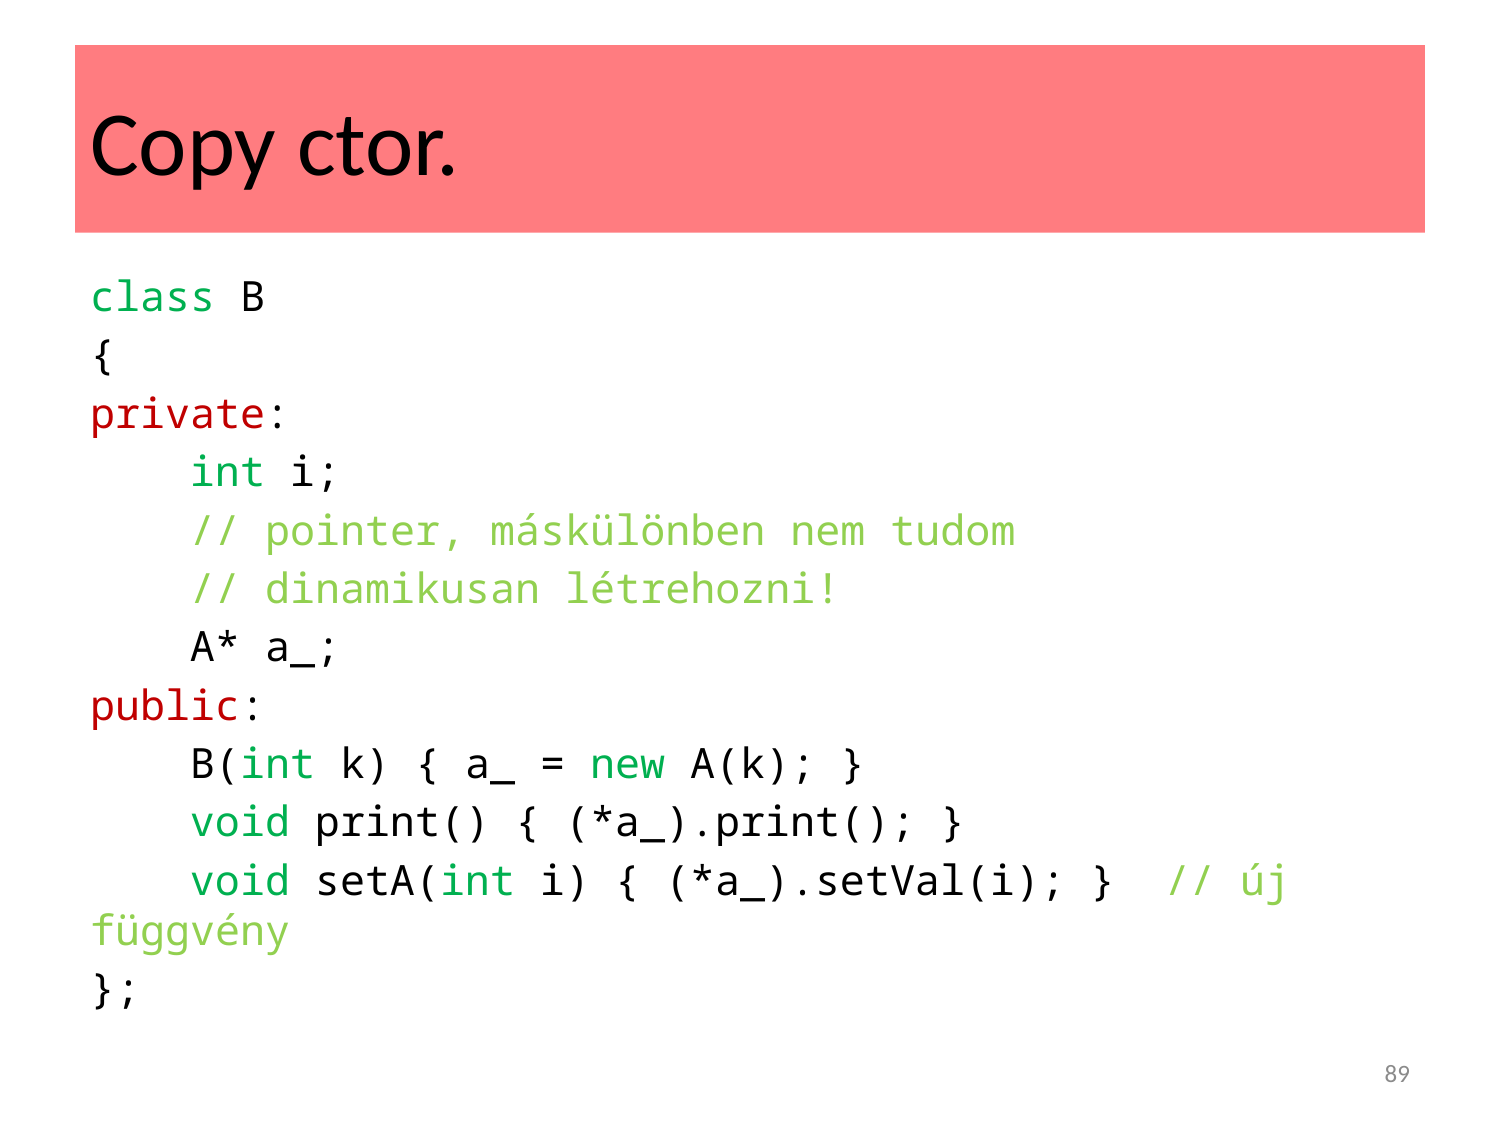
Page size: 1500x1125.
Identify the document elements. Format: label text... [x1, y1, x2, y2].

slide_number 89 [1074, 1042, 1425, 1103]
title Copy ctor. [74, 44, 1426, 233]
list class B { private: int i; // pointer, máskülönben nem tudom // dinamikusan létrehozni! A* a_; public: B(int k) { a_ = new A(k); } void print() { (*a_).print(); } void setA(int i) { (*a_).setVal(i); } // új függvény }; [74, 262, 1426, 1006]
